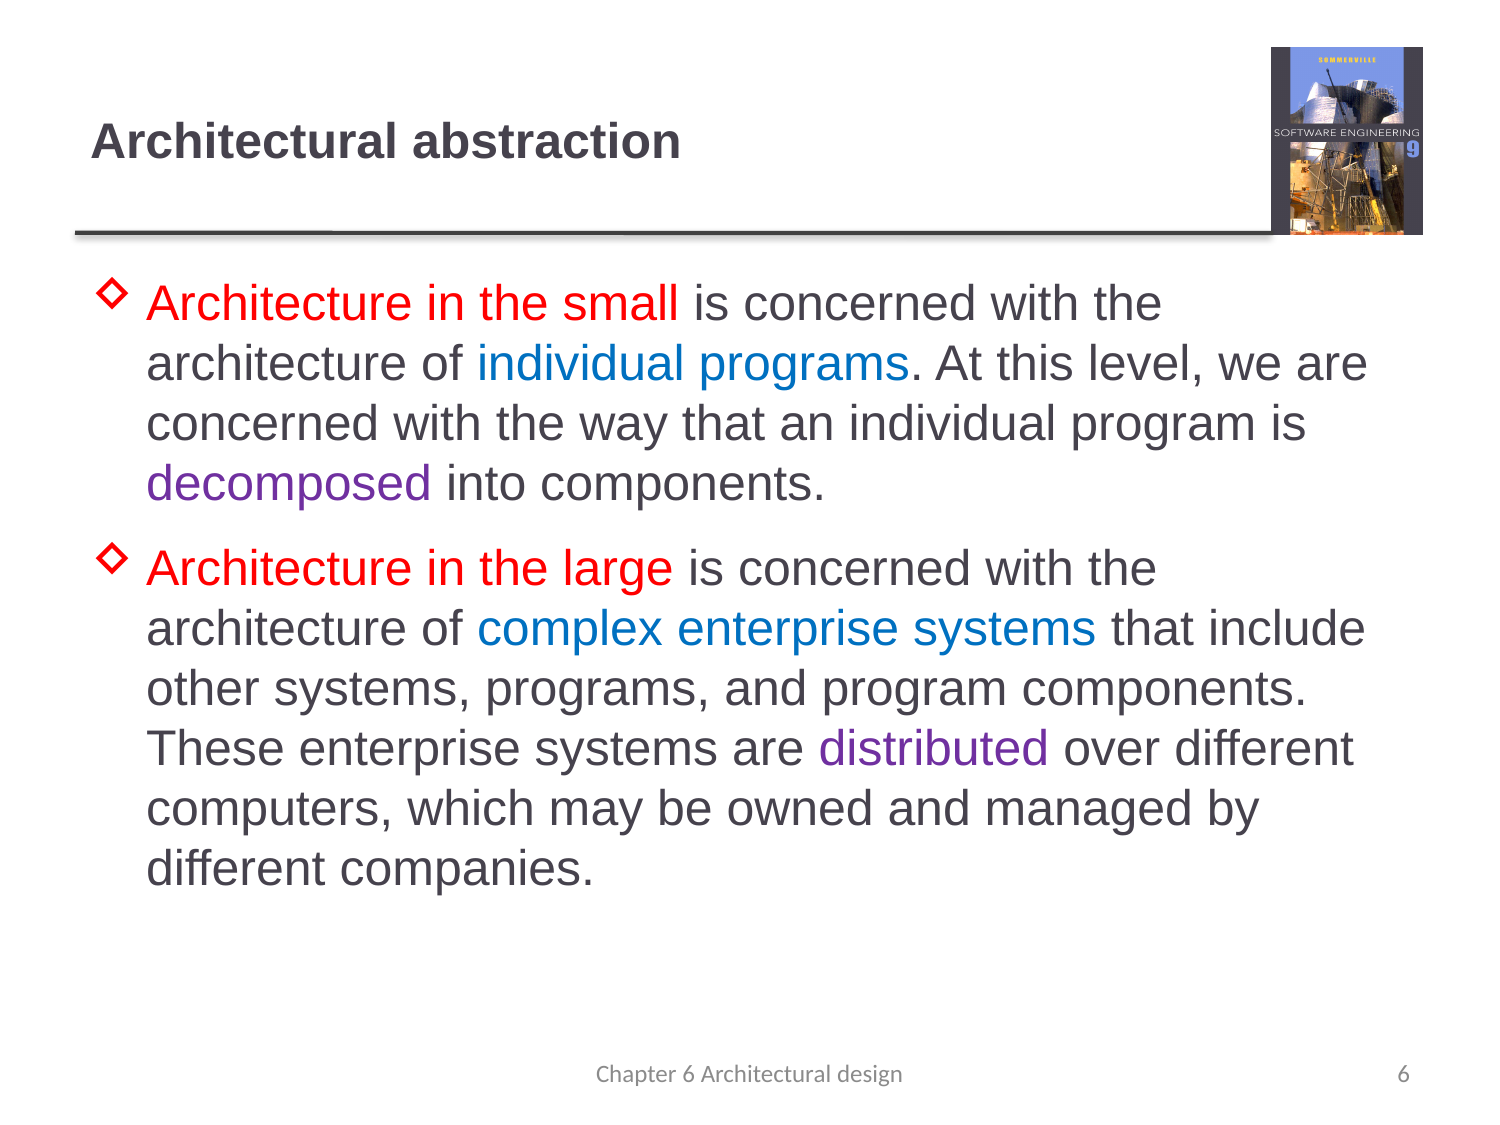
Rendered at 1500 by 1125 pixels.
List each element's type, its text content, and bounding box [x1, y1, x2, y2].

footer Chapter 6 Architectural design [512, 1042, 988, 1103]
picture [1272, 47, 1423, 235]
list Architecture in the small is concerned with the architecture of individual programs. At this level, we are concerned with the way that an individual program is decomposed into components. Architecture in the large is concerned with the architecture of complex enterprise systems that include other systems, programs, and program components. These enterprise systems are distributed over different computers, which may be owned and managed by different companies. [75, 262, 1425, 1005]
title Architectural abstraction [74, 44, 1272, 233]
slide_number 6 [1074, 1042, 1425, 1103]
